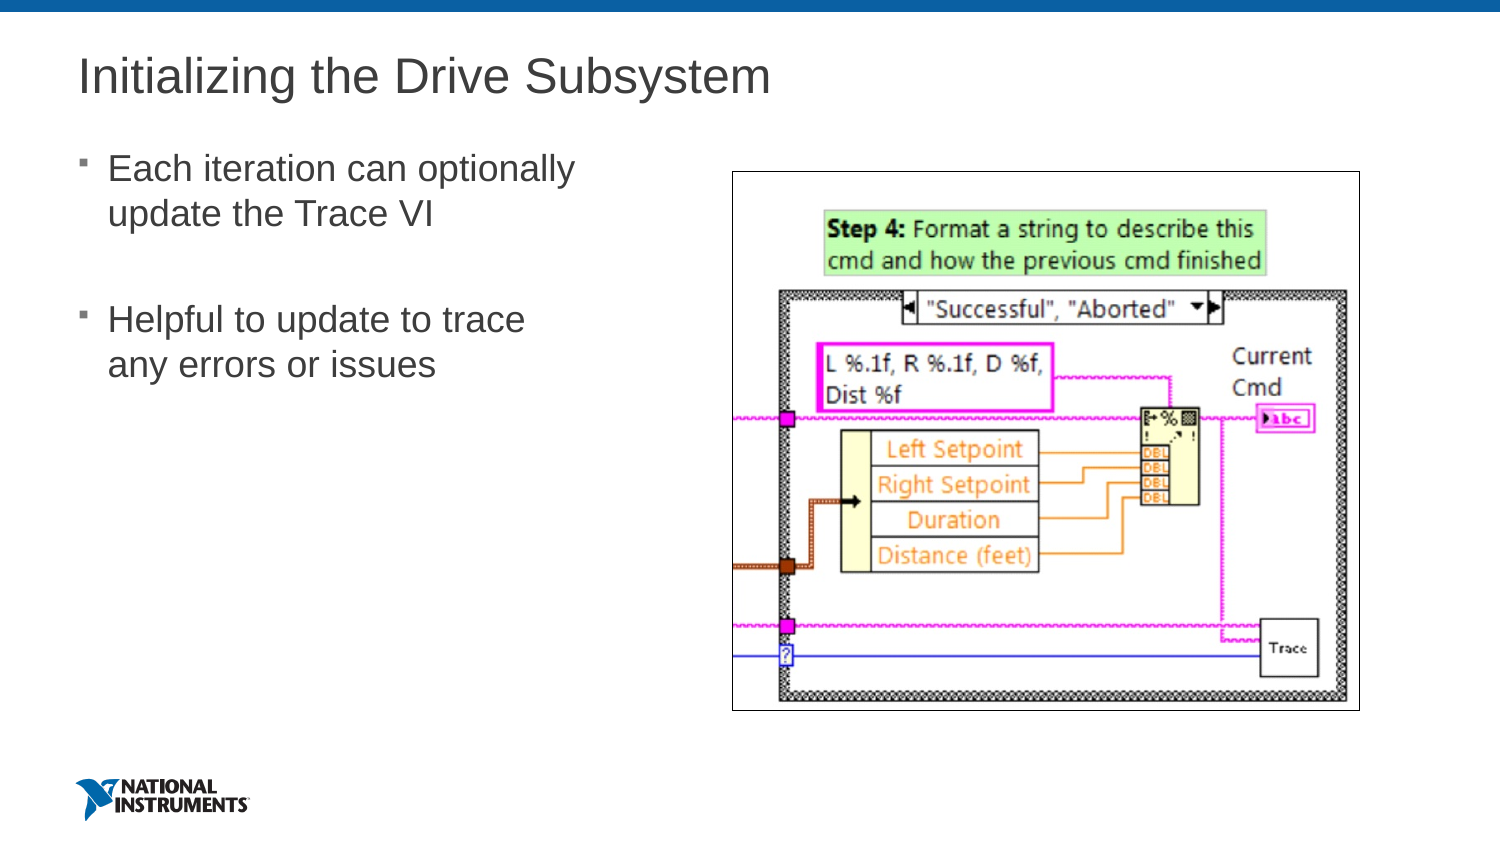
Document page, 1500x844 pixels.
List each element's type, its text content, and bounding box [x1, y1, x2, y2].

list Each iteration can optionally update the Trace VI Helpful to update to trace any errors or issues [77, 136, 592, 745]
picture [732, 171, 1360, 711]
title Initializing the Drive Subsystem [77, 17, 1427, 137]
